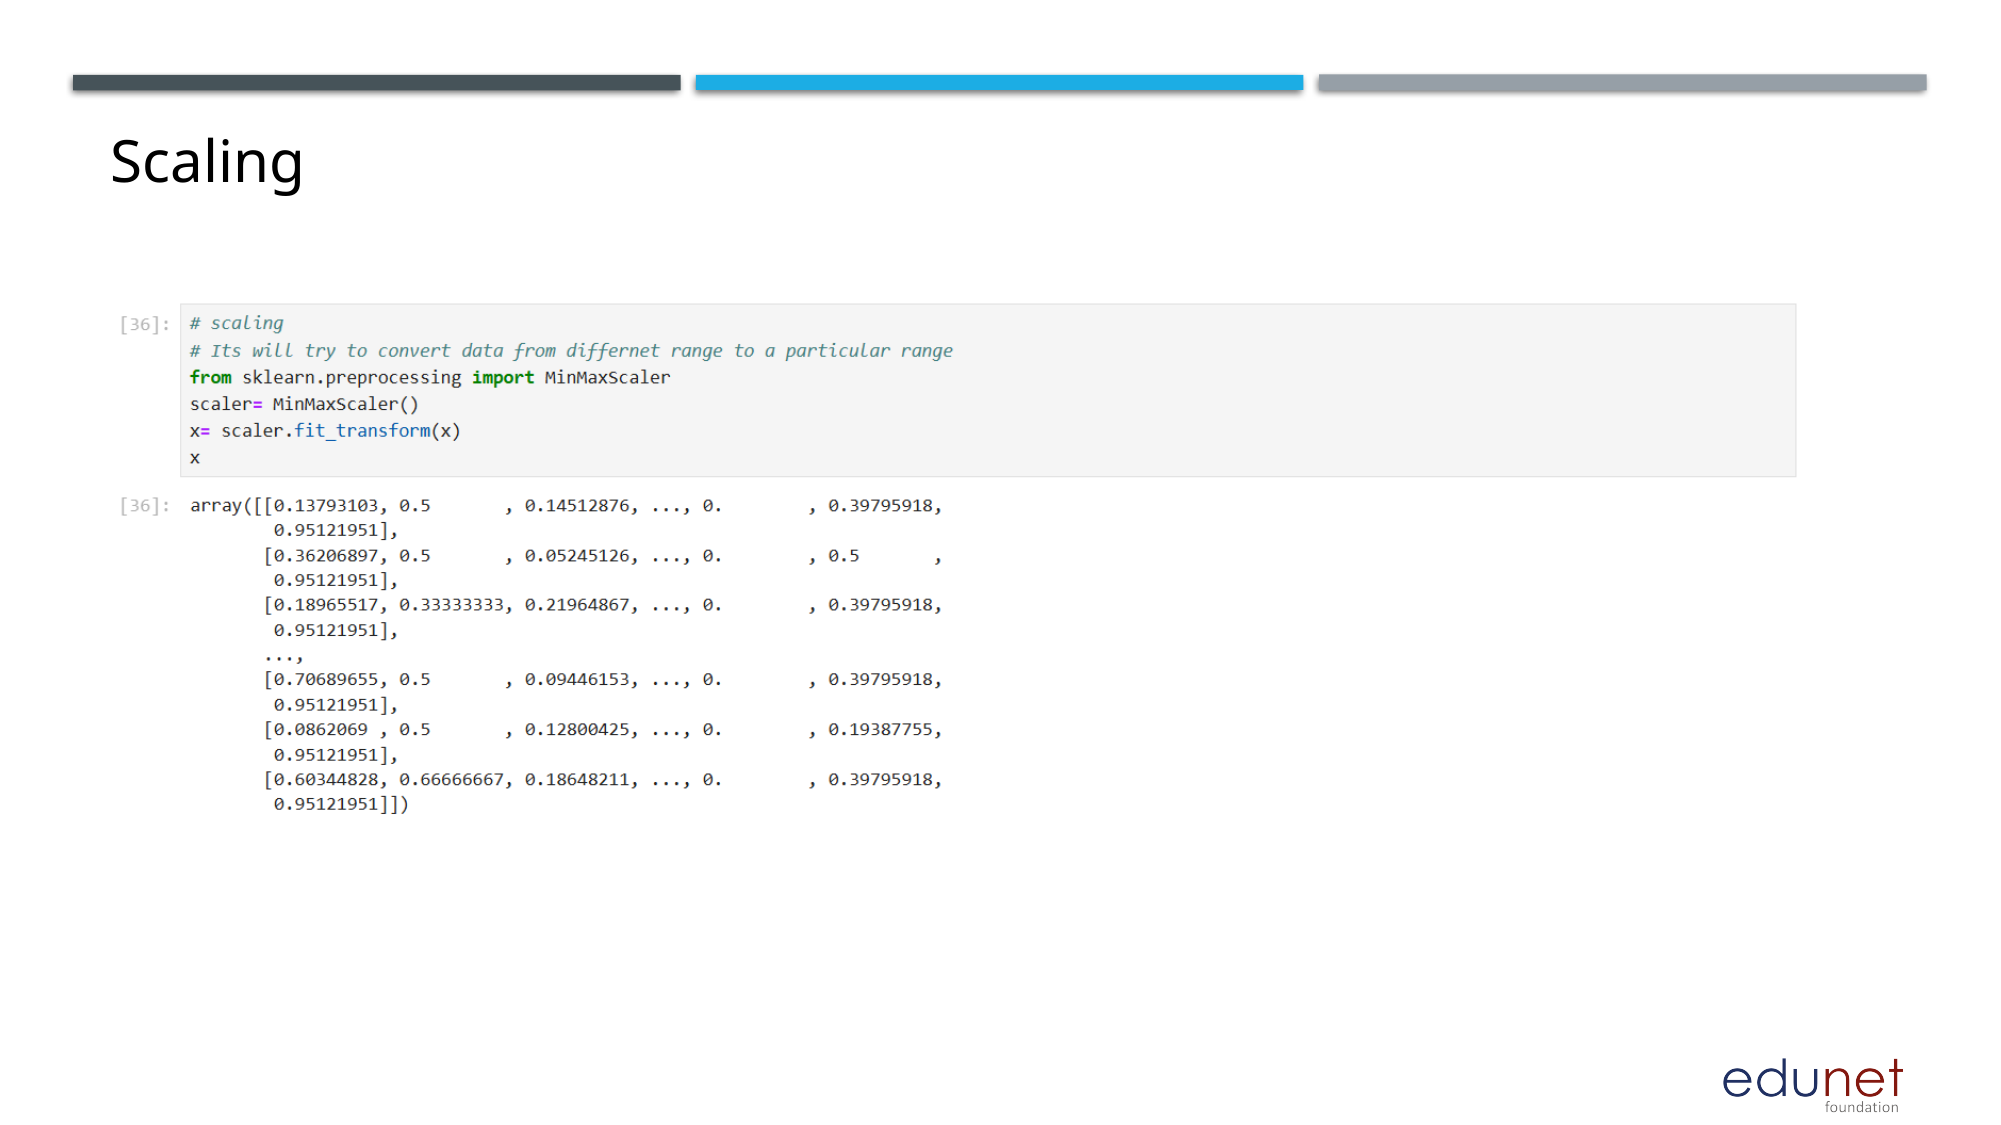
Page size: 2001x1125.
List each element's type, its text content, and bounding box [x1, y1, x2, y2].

title Scaling [95, 115, 1905, 203]
picture [1719, 1056, 1905, 1116]
picture [94, 294, 1806, 831]
